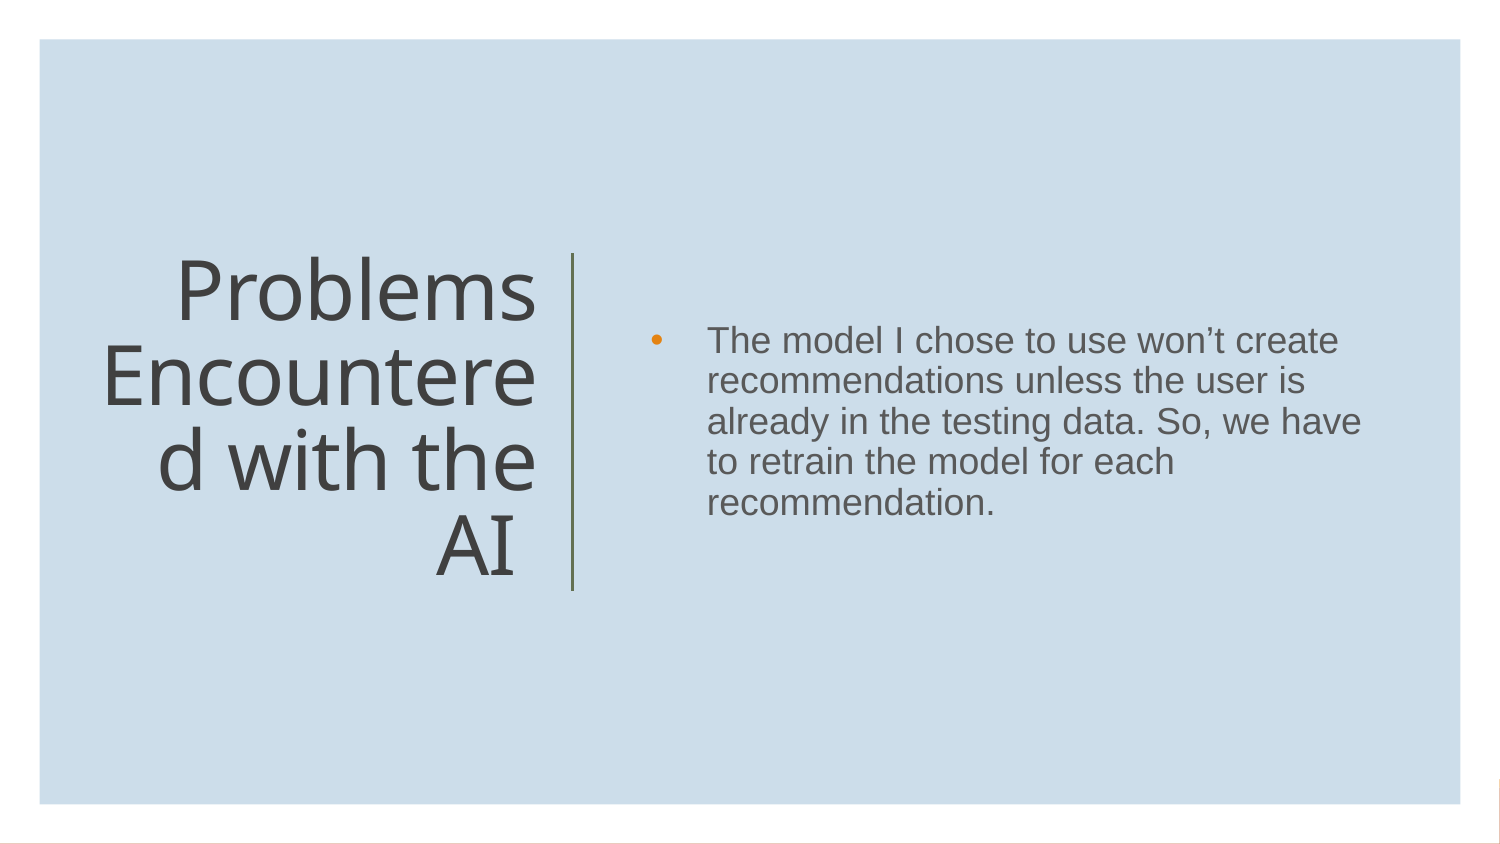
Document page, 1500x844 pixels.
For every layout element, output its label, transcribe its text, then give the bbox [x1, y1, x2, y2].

title Problems Encountered with the AI [78, 118, 553, 727]
text_box [38, 38, 1462, 806]
list The model I chose to use won’t create recommendations unless the user is already in the testing data. So, we have to retrain the model for each recommendation. [631, 118, 1387, 727]
text_box [0, 0, 1500, 844]
